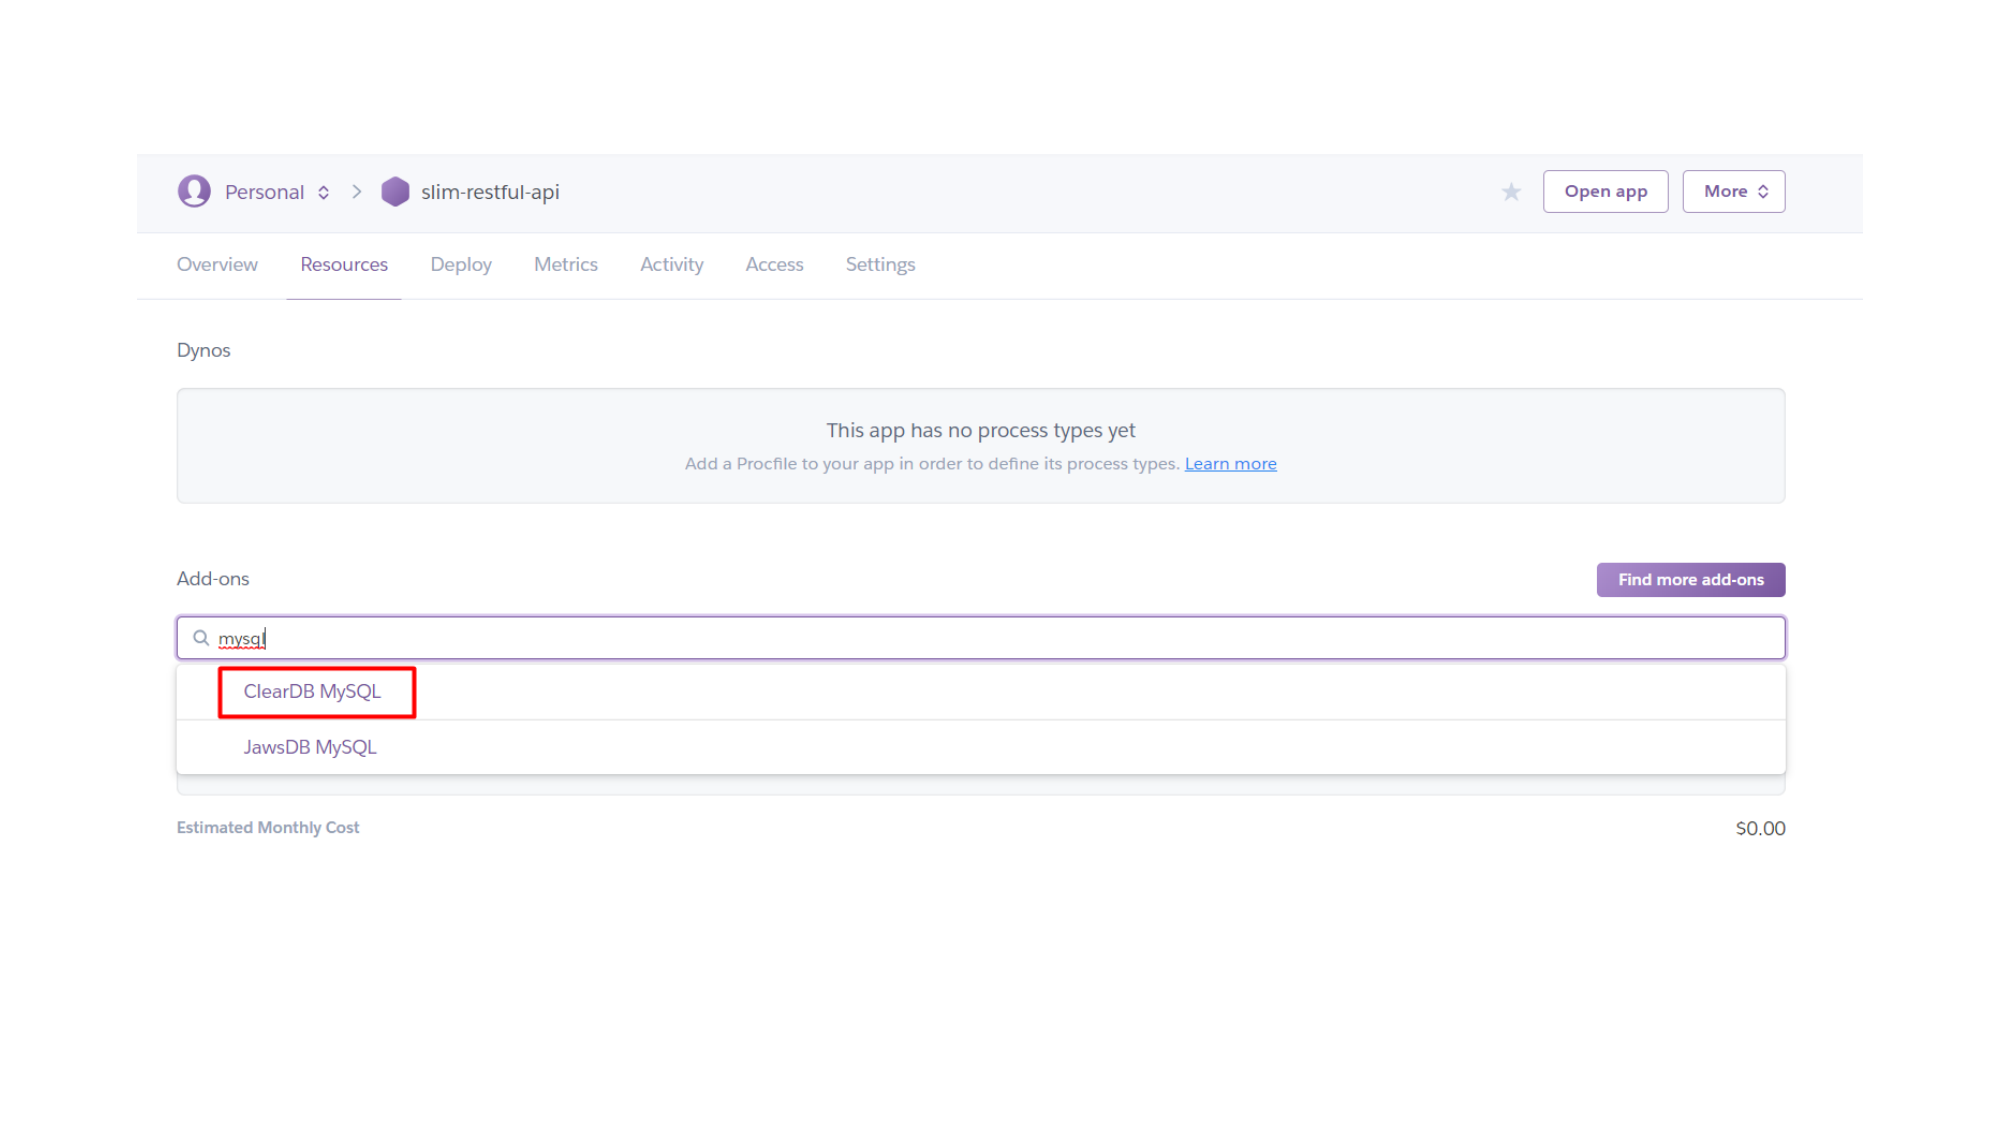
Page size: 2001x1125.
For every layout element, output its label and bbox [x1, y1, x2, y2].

list [137, 154, 1863, 919]
